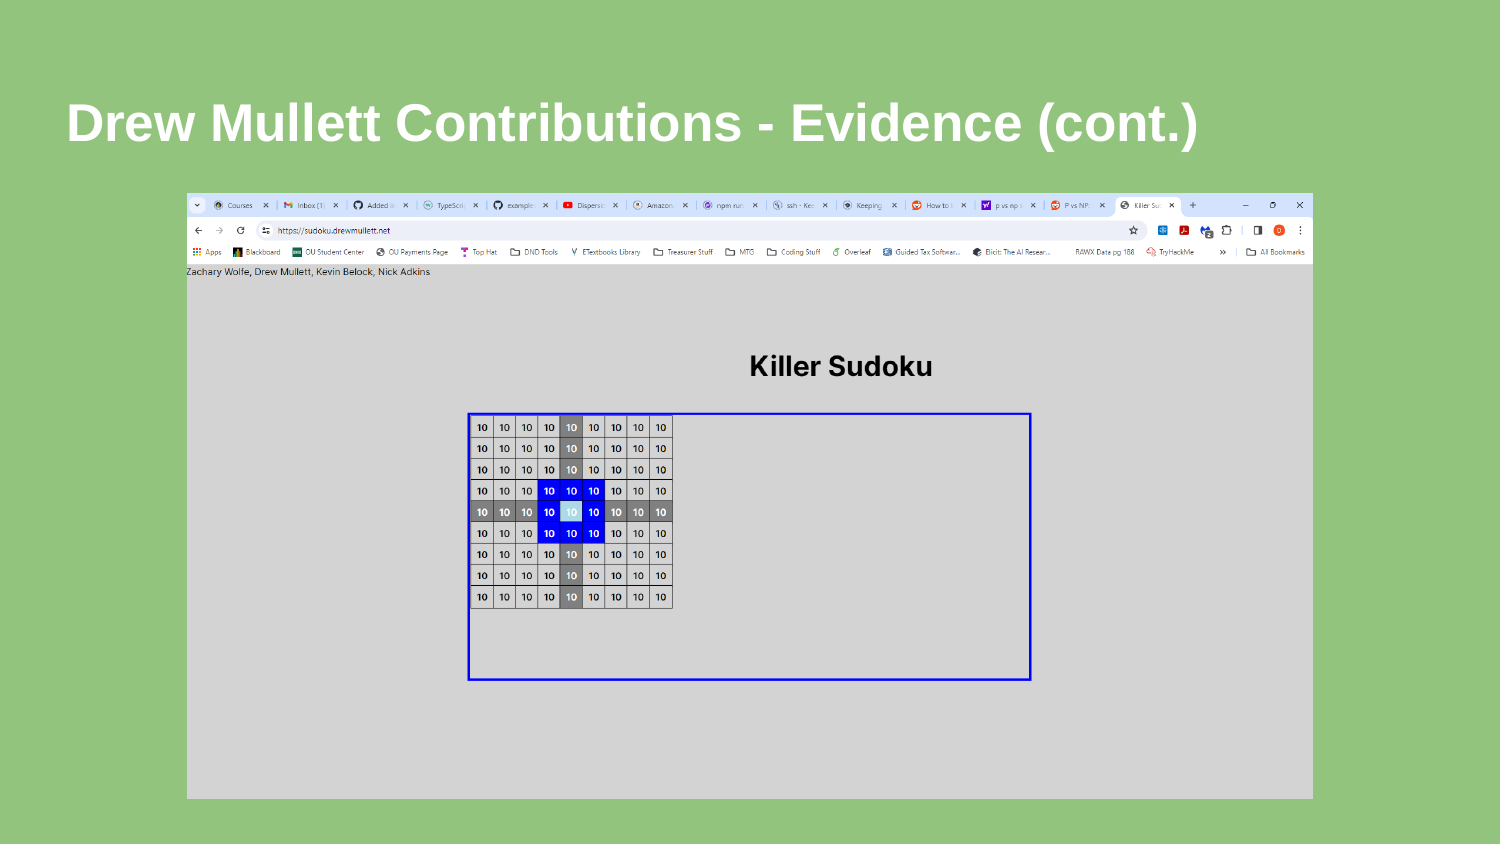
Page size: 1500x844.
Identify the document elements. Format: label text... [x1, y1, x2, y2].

title Drew Mullett Contributions - Evidence (cont.) [51, 72, 1449, 167]
picture [186, 193, 1314, 799]
